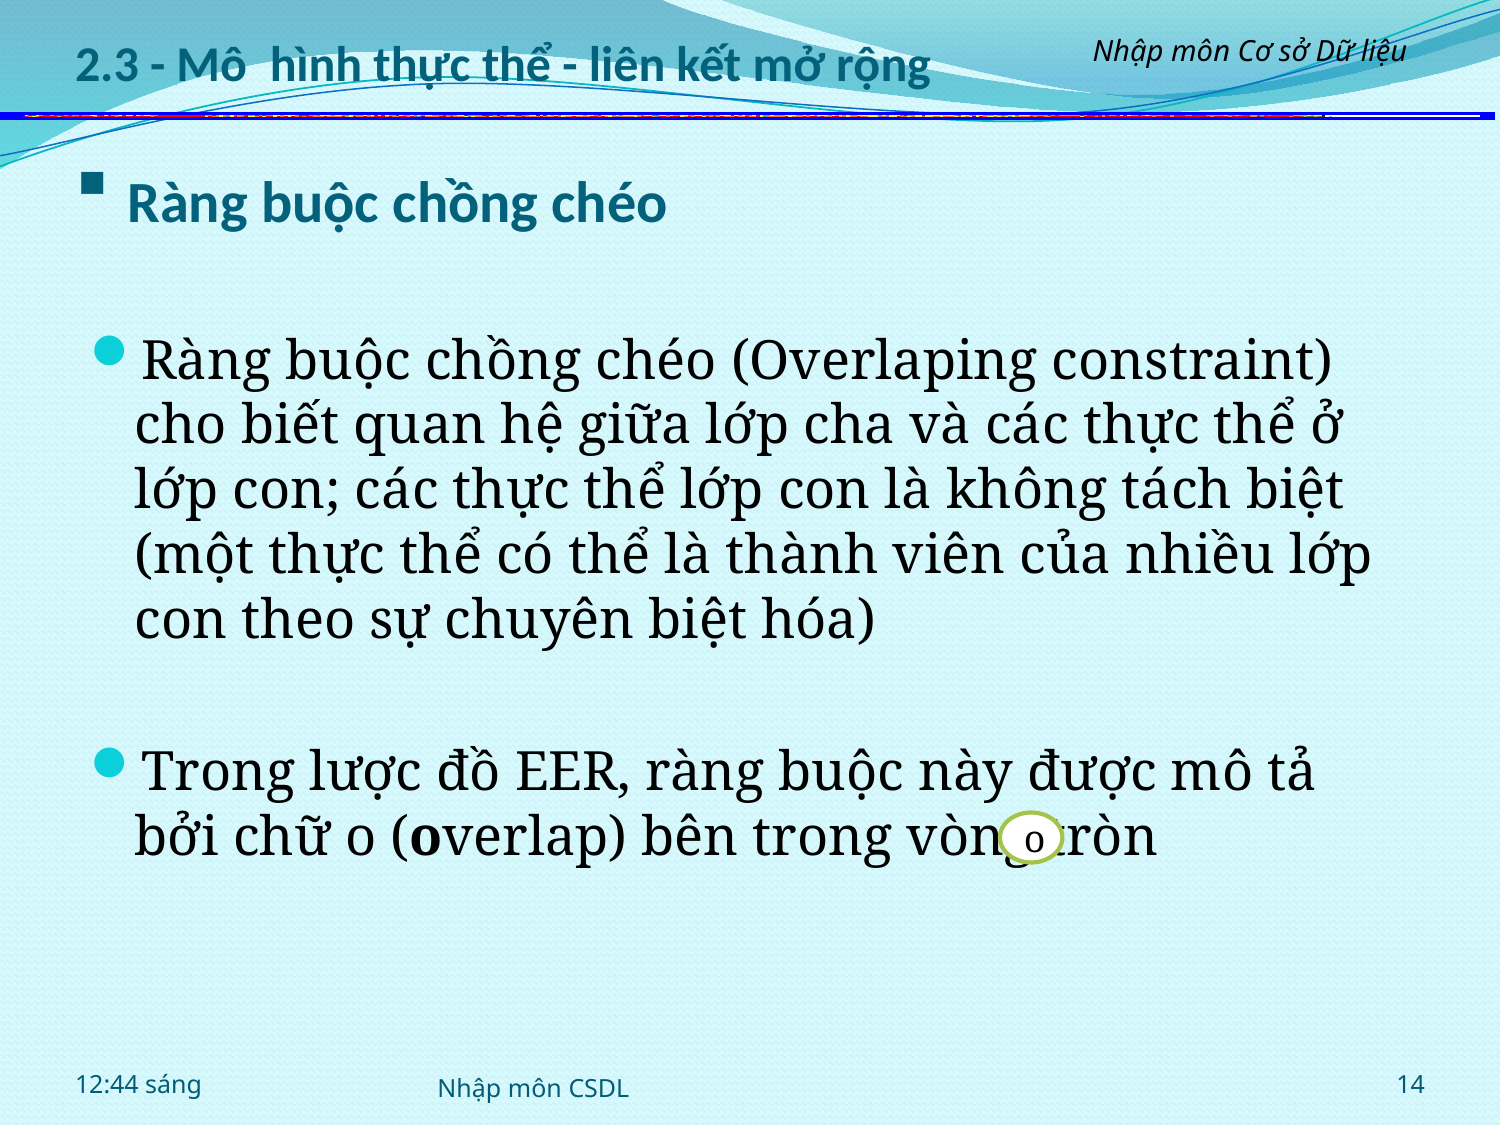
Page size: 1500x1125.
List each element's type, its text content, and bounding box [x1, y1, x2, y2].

footer Nhập môn CSDL [437, 1042, 988, 1103]
text_box o [997, 810, 1065, 865]
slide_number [75, 1042, 425, 1103]
list Ràng buộc chồng chéo (Overlaping constraint) cho biết quan hệ giữa lớp cha và các thực thể ở lớp con; các thực thể lớp con là không tách biệt (một thực thể có thể là thành viên của nhiều lớp con theo sự chuyên biệt hóa) Trong lược đồ EER, ràng buộc này được mô tả bởi chữ o (overlap) bên trong vòng tròn [74, 317, 1426, 1038]
title Ràng buộc chồng chéo [74, 132, 1276, 238]
slide_number 14 [1299, 1042, 1425, 1103]
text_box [0, 24, 1500, 121]
